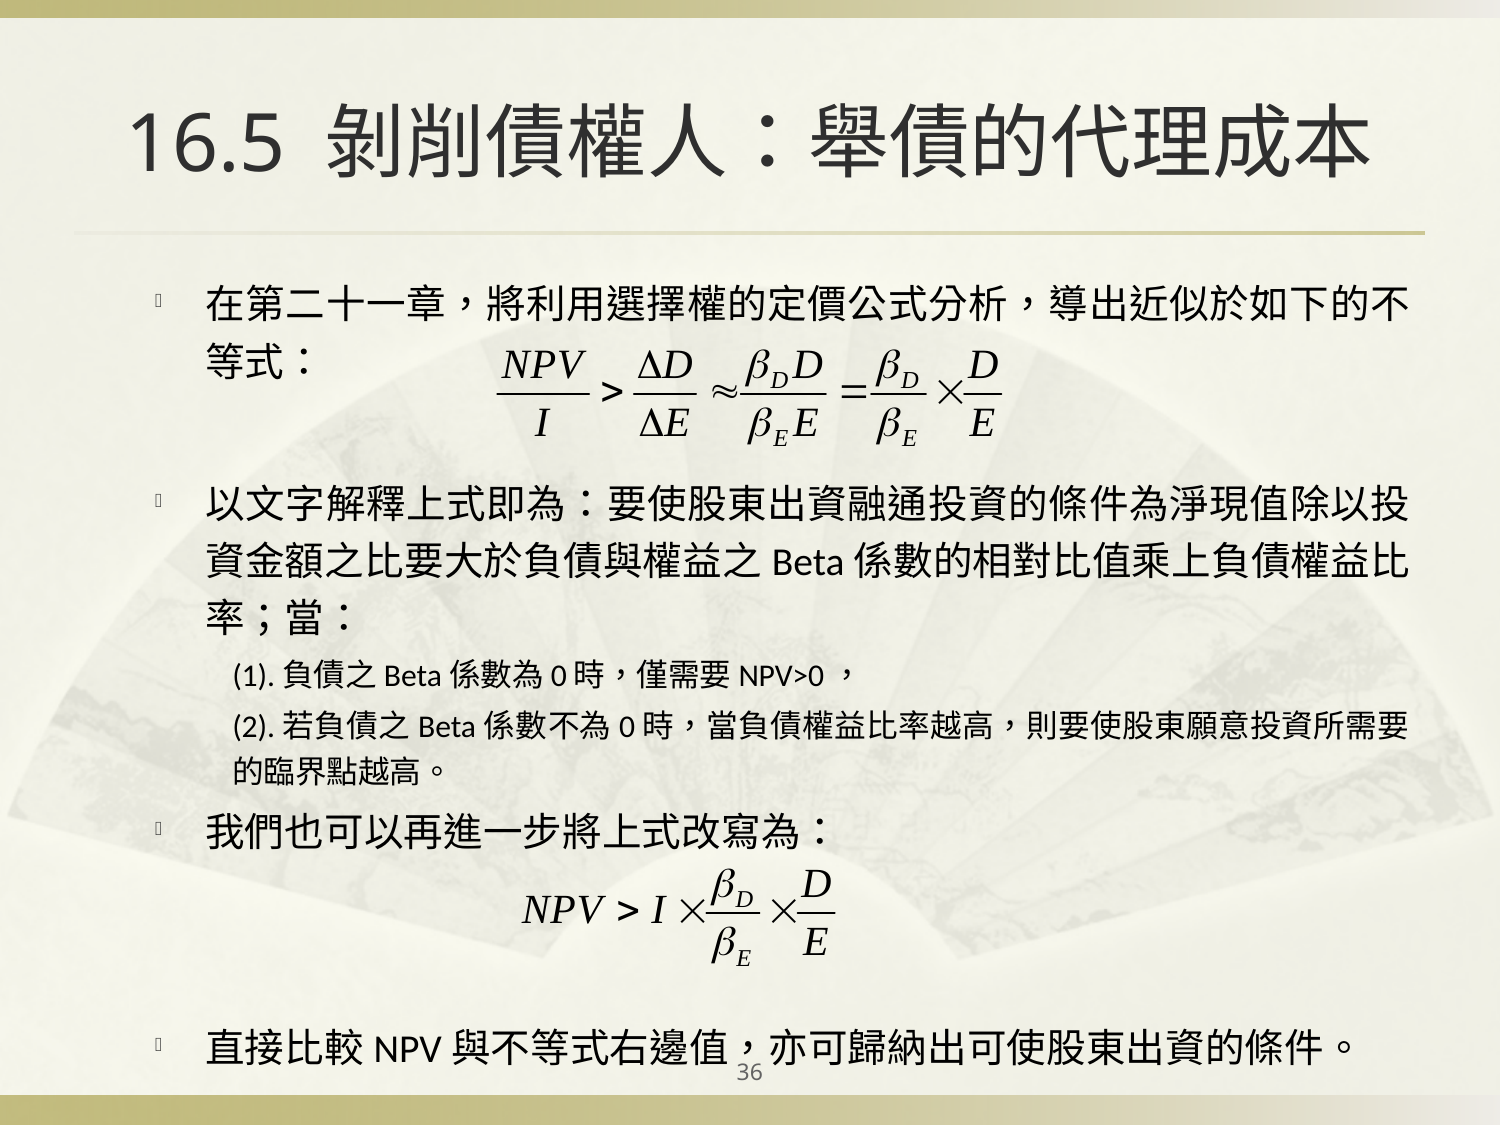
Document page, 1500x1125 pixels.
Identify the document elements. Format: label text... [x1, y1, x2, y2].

title 16.5 剝削債權人：舉債的代理成本 [75, 45, 1425, 233]
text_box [489, 337, 1010, 457]
slide_number 36 [675, 1050, 825, 1097]
list 在第二十一章，將利用選擇權的定價公式分析，導出近似於如下的不等式： 以文字解釋上式即為：要使股東出資融通投資的條件為淨現值除以投資金額之比要大於負債與權益之Beta係數的相對比值乘上負債權益比率；當： (1).負債之Beta係數為0時，僅需要NPV>0， (2).若負債之Beta係數不為0時，當負債權益比率越高，則要使股東願意投資所需要的臨界點越高。 我們也可以再進一步將上式改寫為： 直接比較NPV與不等式右邊值，亦可歸納出可使股東出資的條件。 [75, 262, 1425, 1083]
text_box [513, 857, 846, 976]
